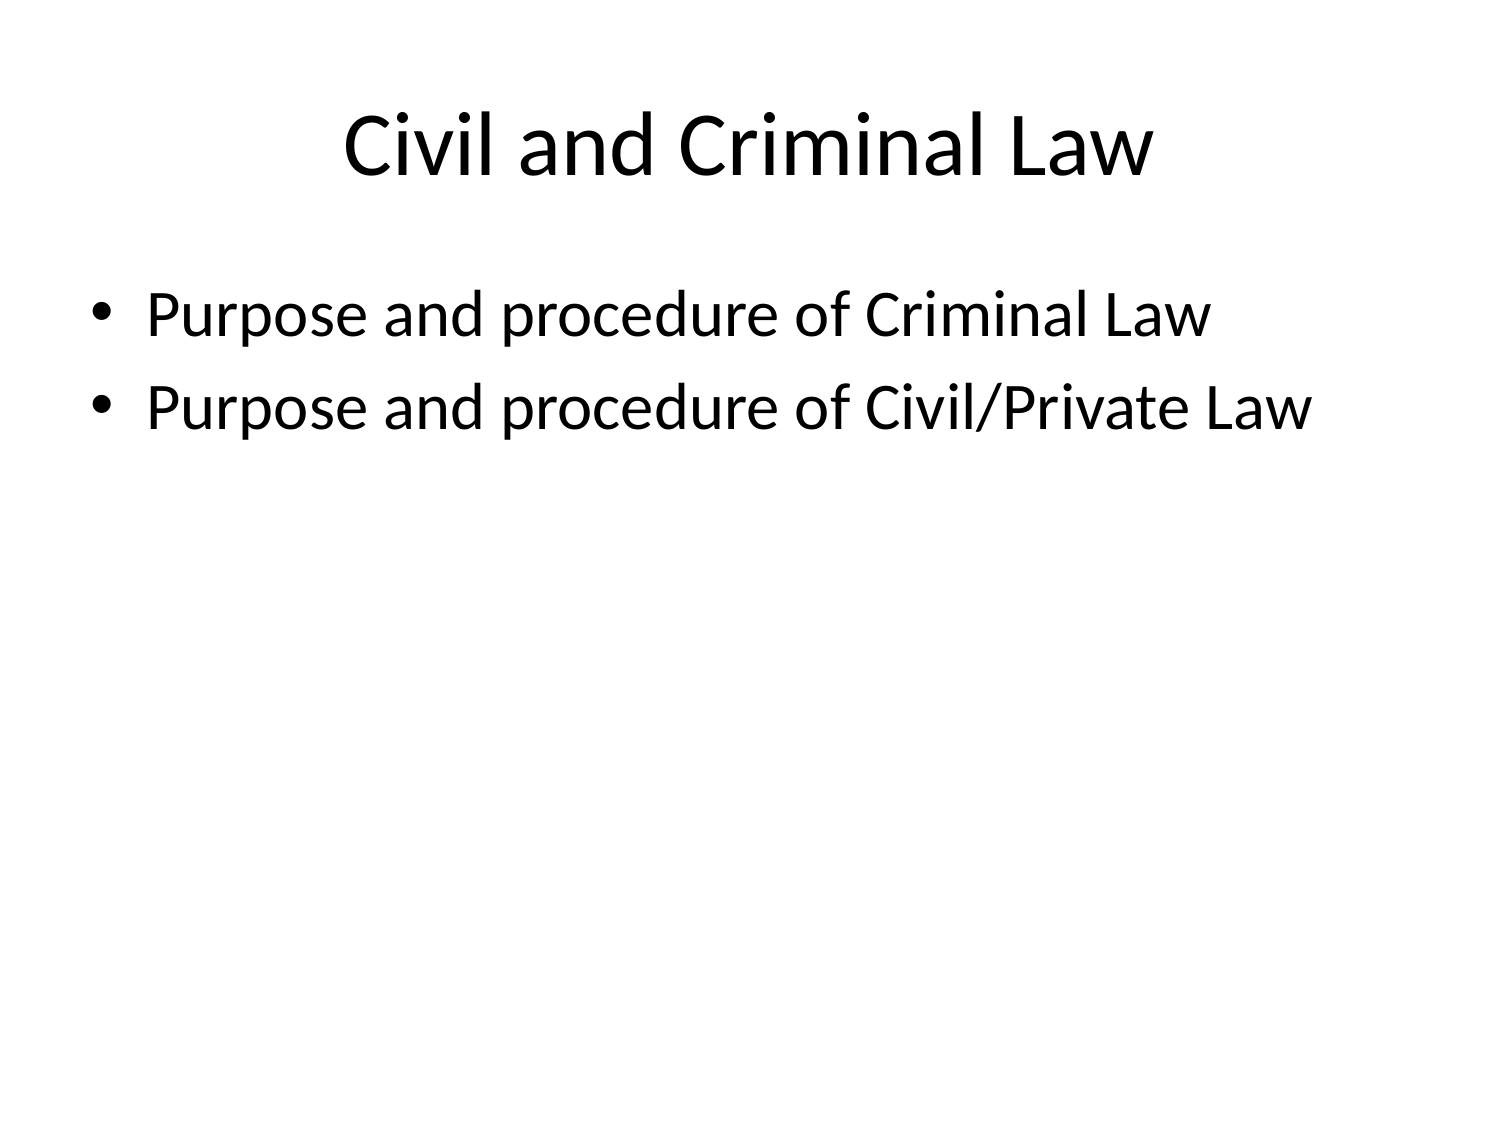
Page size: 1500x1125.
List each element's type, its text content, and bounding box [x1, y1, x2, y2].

list Purpose and procedure of Criminal Law Purpose and procedure of Civil/Private Law [75, 262, 1425, 1005]
title Civil and Criminal Law [75, 45, 1425, 233]
